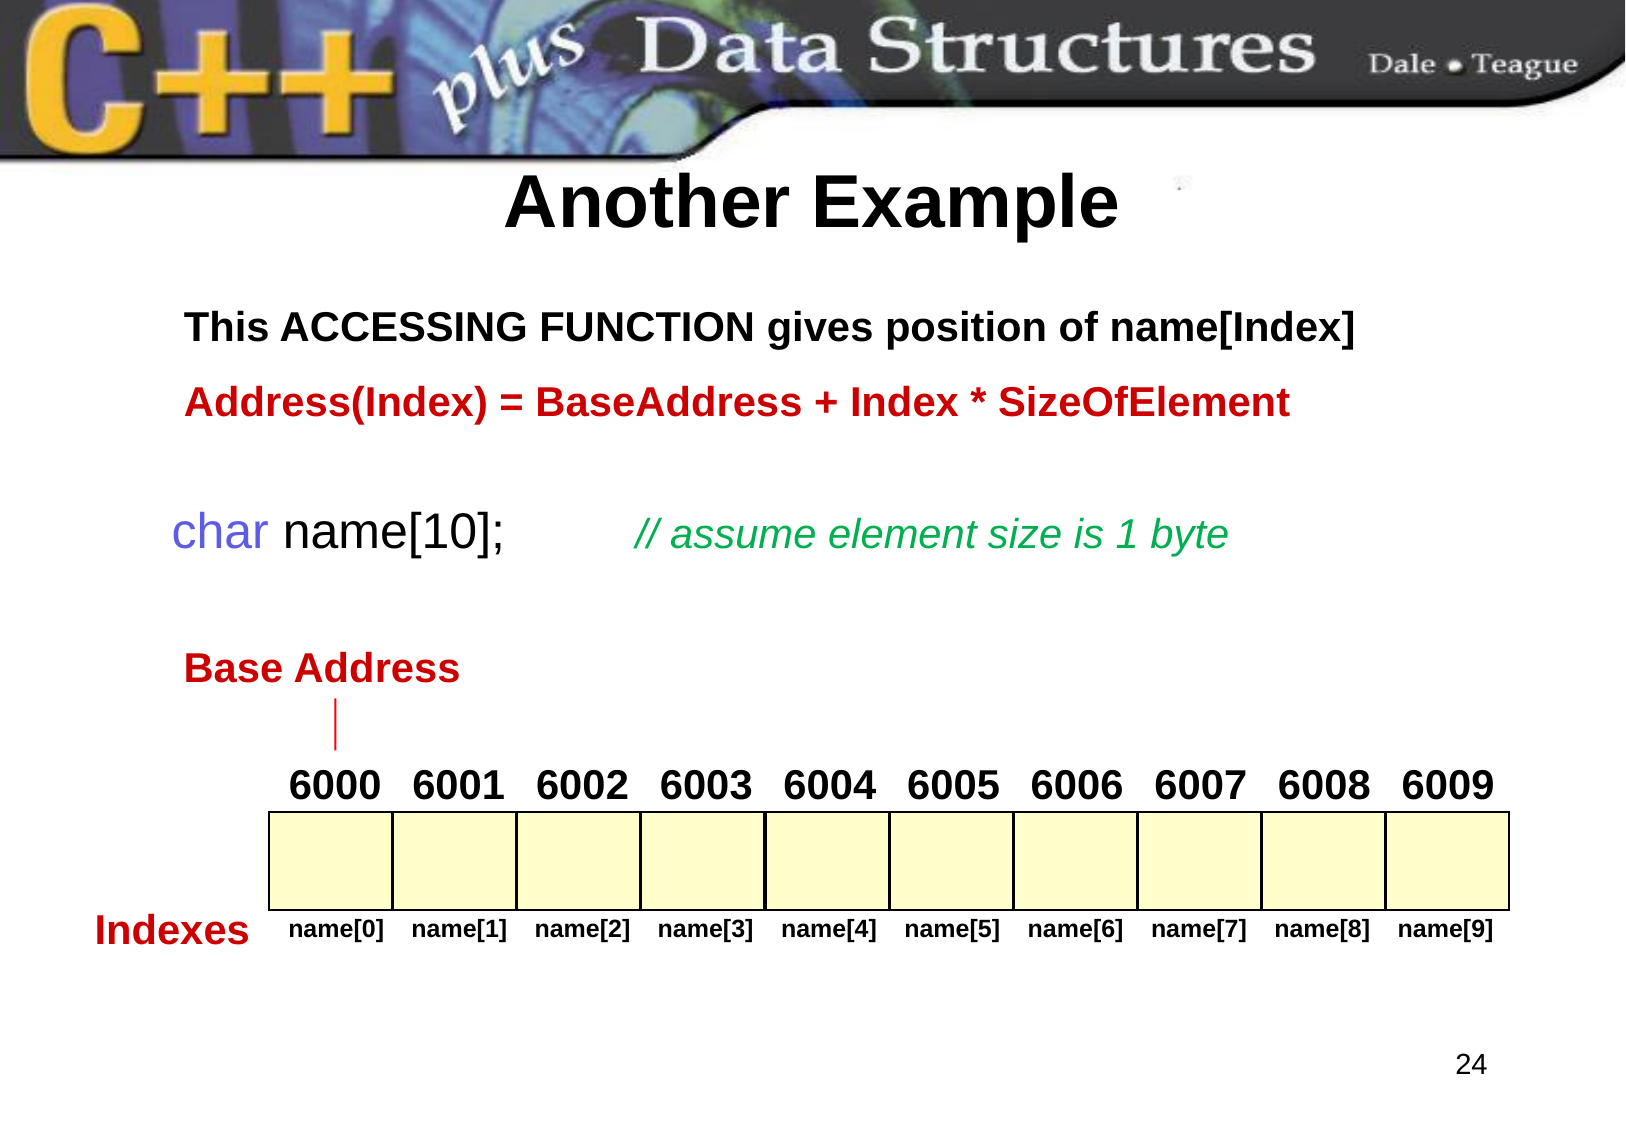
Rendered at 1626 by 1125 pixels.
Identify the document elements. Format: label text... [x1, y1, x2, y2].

text_box This ACCESSING FUNCTION gives position of name[Index] Address(Index) = BaseAddress + Index * SizeOfElement [168, 292, 1372, 433]
title Another Example [121, 99, 1503, 251]
slide_number 24 [1394, 1024, 1504, 1101]
text_box char name[10]; // assume element size is 1 byte [156, 491, 1320, 567]
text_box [68, 633, 1511, 962]
picture [0, 0, 1626, 1125]
